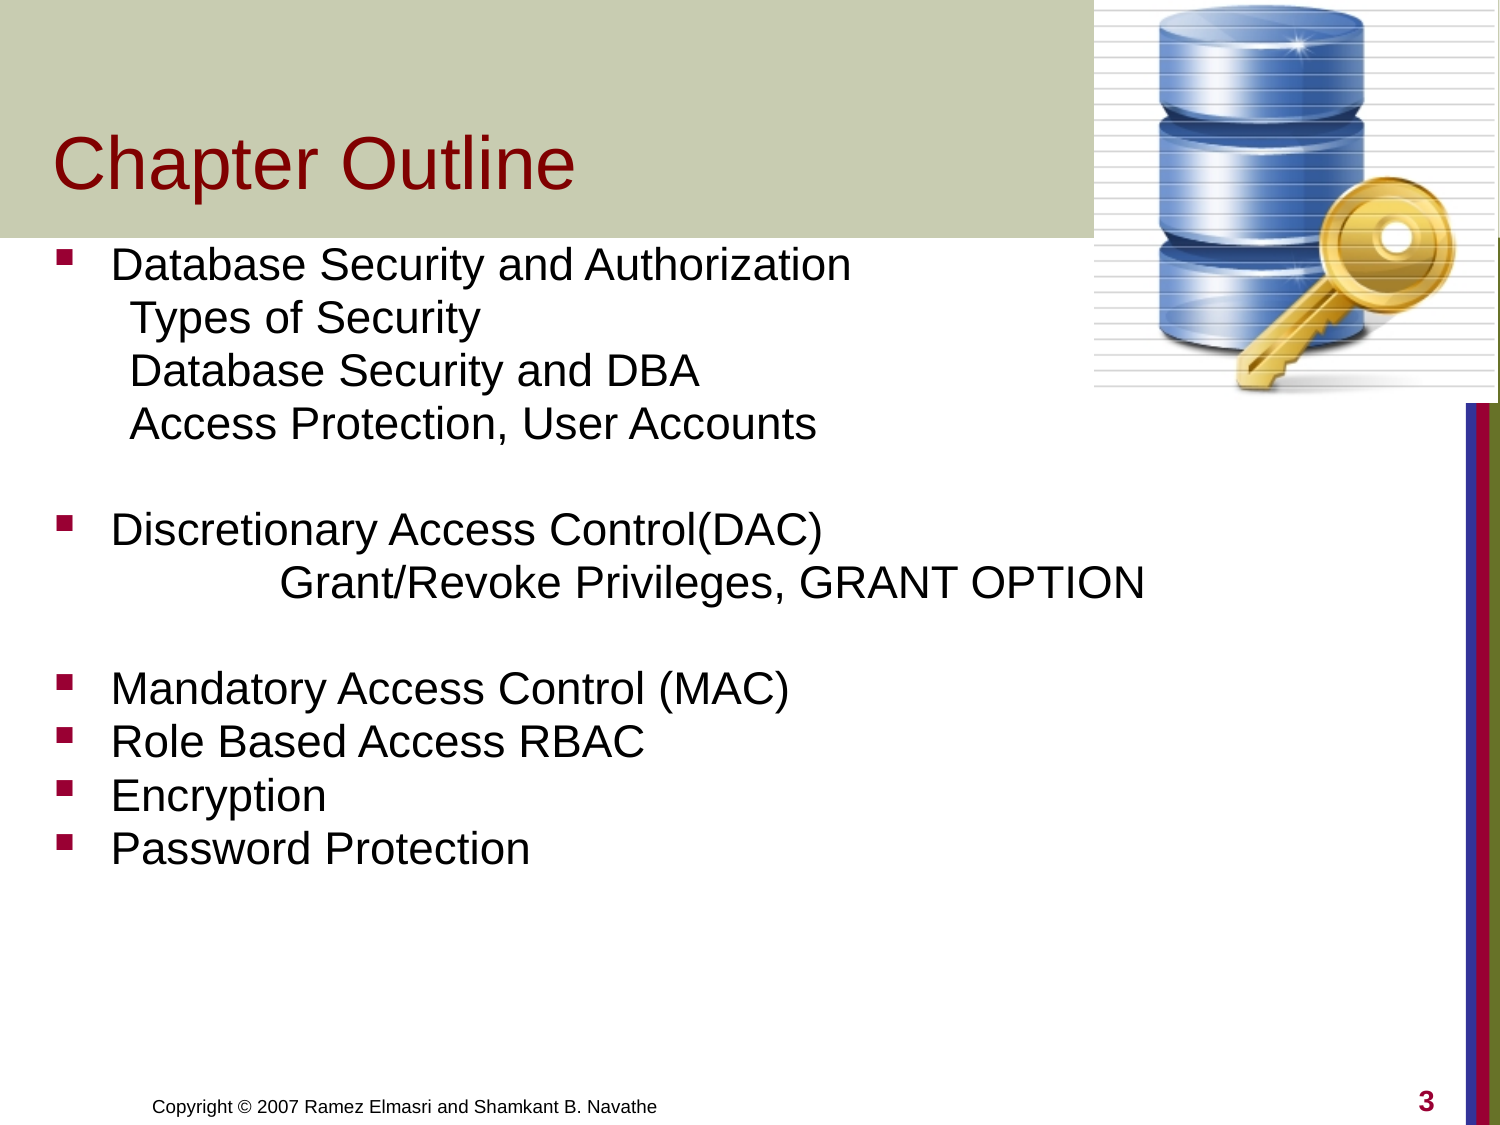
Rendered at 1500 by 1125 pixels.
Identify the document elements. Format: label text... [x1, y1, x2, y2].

picture [1094, 0, 1498, 404]
list Database Security and Authorization Types of Security Database Security and DBA Access Protection, User Accounts Discretionary Access Control(DAC) Grant/Revoke Privileges, GRANT OPTION Mandatory Access Control (MAC) Role Based Access RBAC Encryption Password Protection [39, 237, 1400, 988]
slide_number 3 [1137, 1050, 1450, 1125]
title Chapter Outline [37, 49, 1094, 213]
